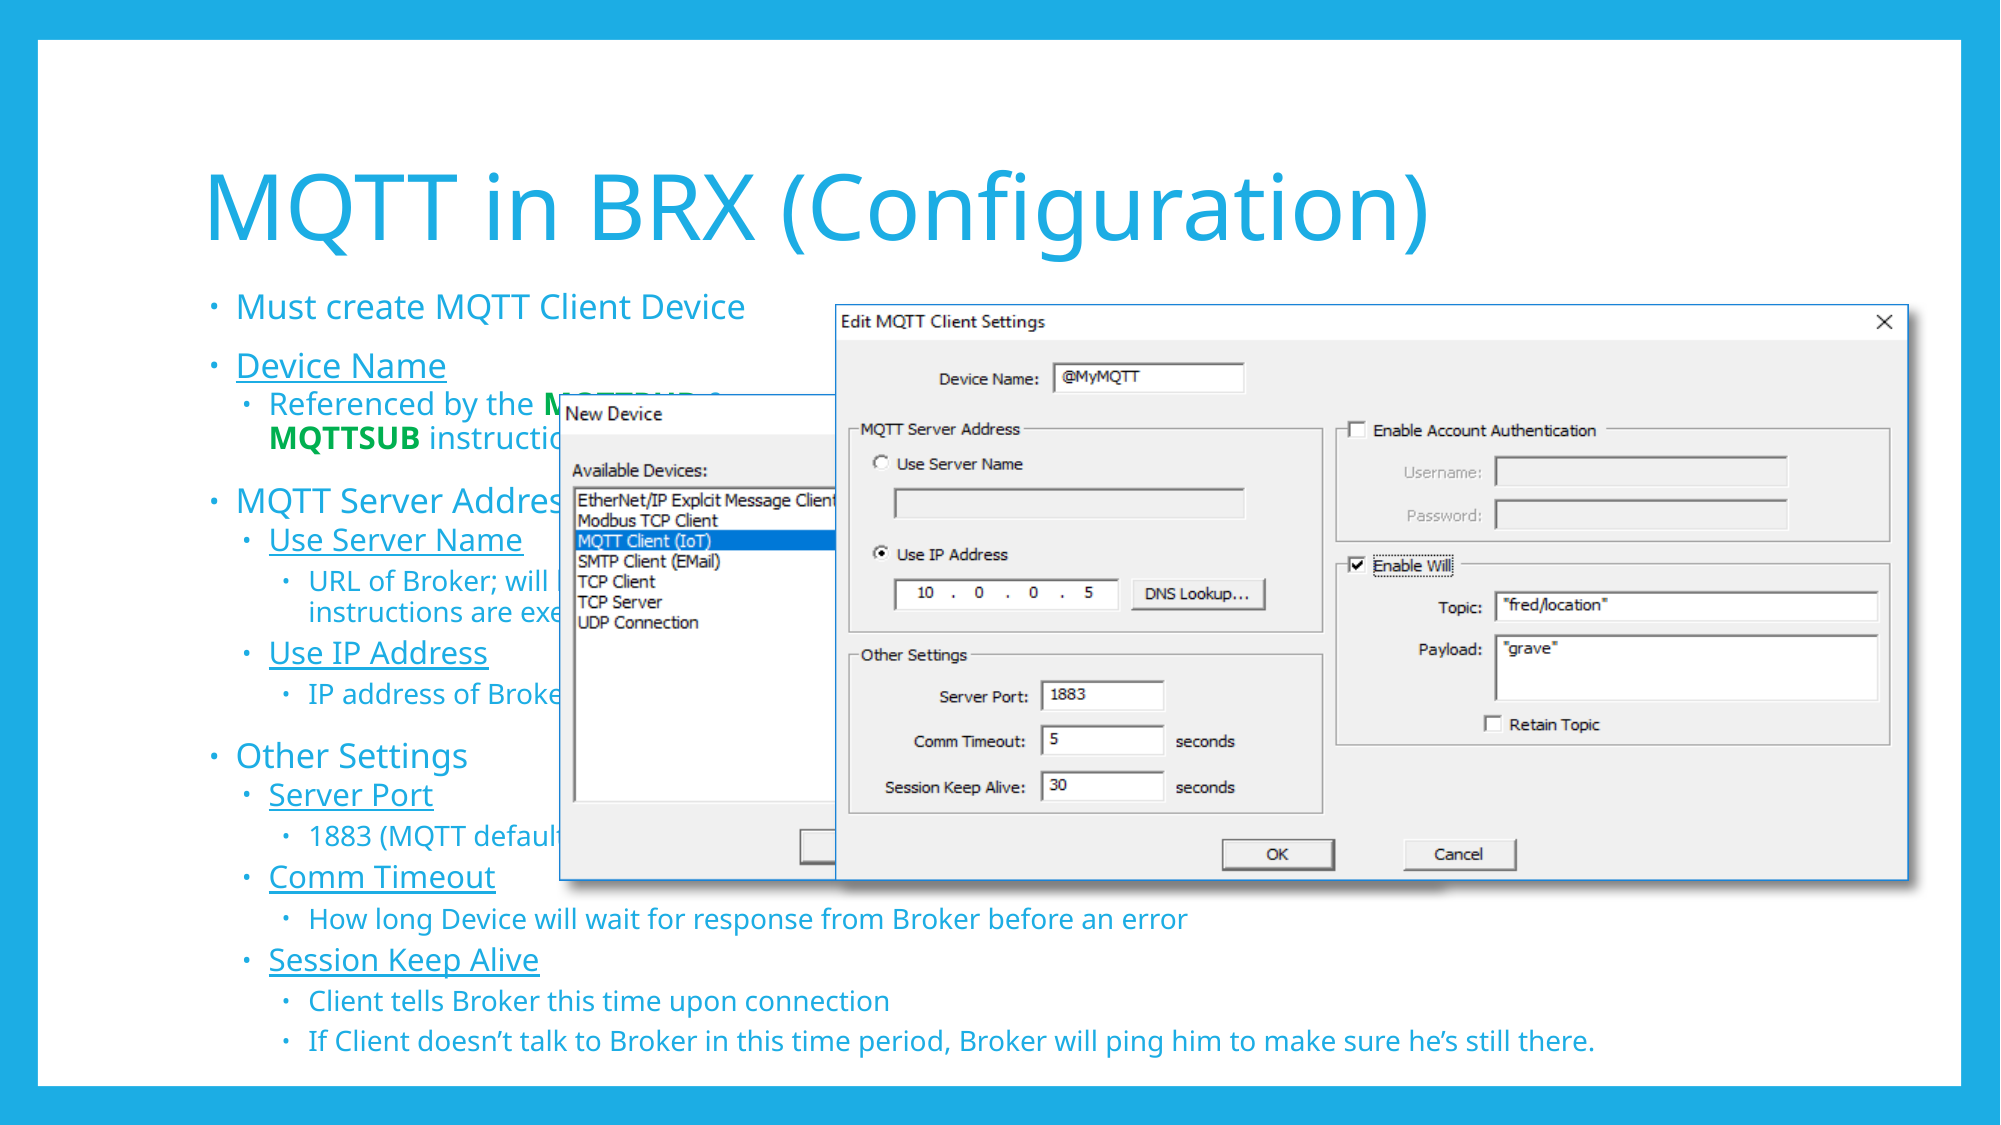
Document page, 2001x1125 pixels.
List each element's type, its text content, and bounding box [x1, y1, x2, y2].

picture [559, 303, 1909, 881]
title MQTT in BRX (Configuration) [187, 99, 1808, 282]
list Must create MQTT Client Device Device Name Referenced by the MQTTPUB & MQTTSUB instructions MQTT Server Address Use Server Name URL of Broker; will be resolved when instructions are executed Use IP Address IP address of Broker Other Settings Server Port 1883 (MQTT default) Comm Timeout How long Device will wait for response from Broker before an error Session Keep Alive Client tells Broker this time upon connection If Client doesn’t talk to Broker in this time period, Broker will ping him to make sure he’s still there. [187, 282, 1808, 1067]
